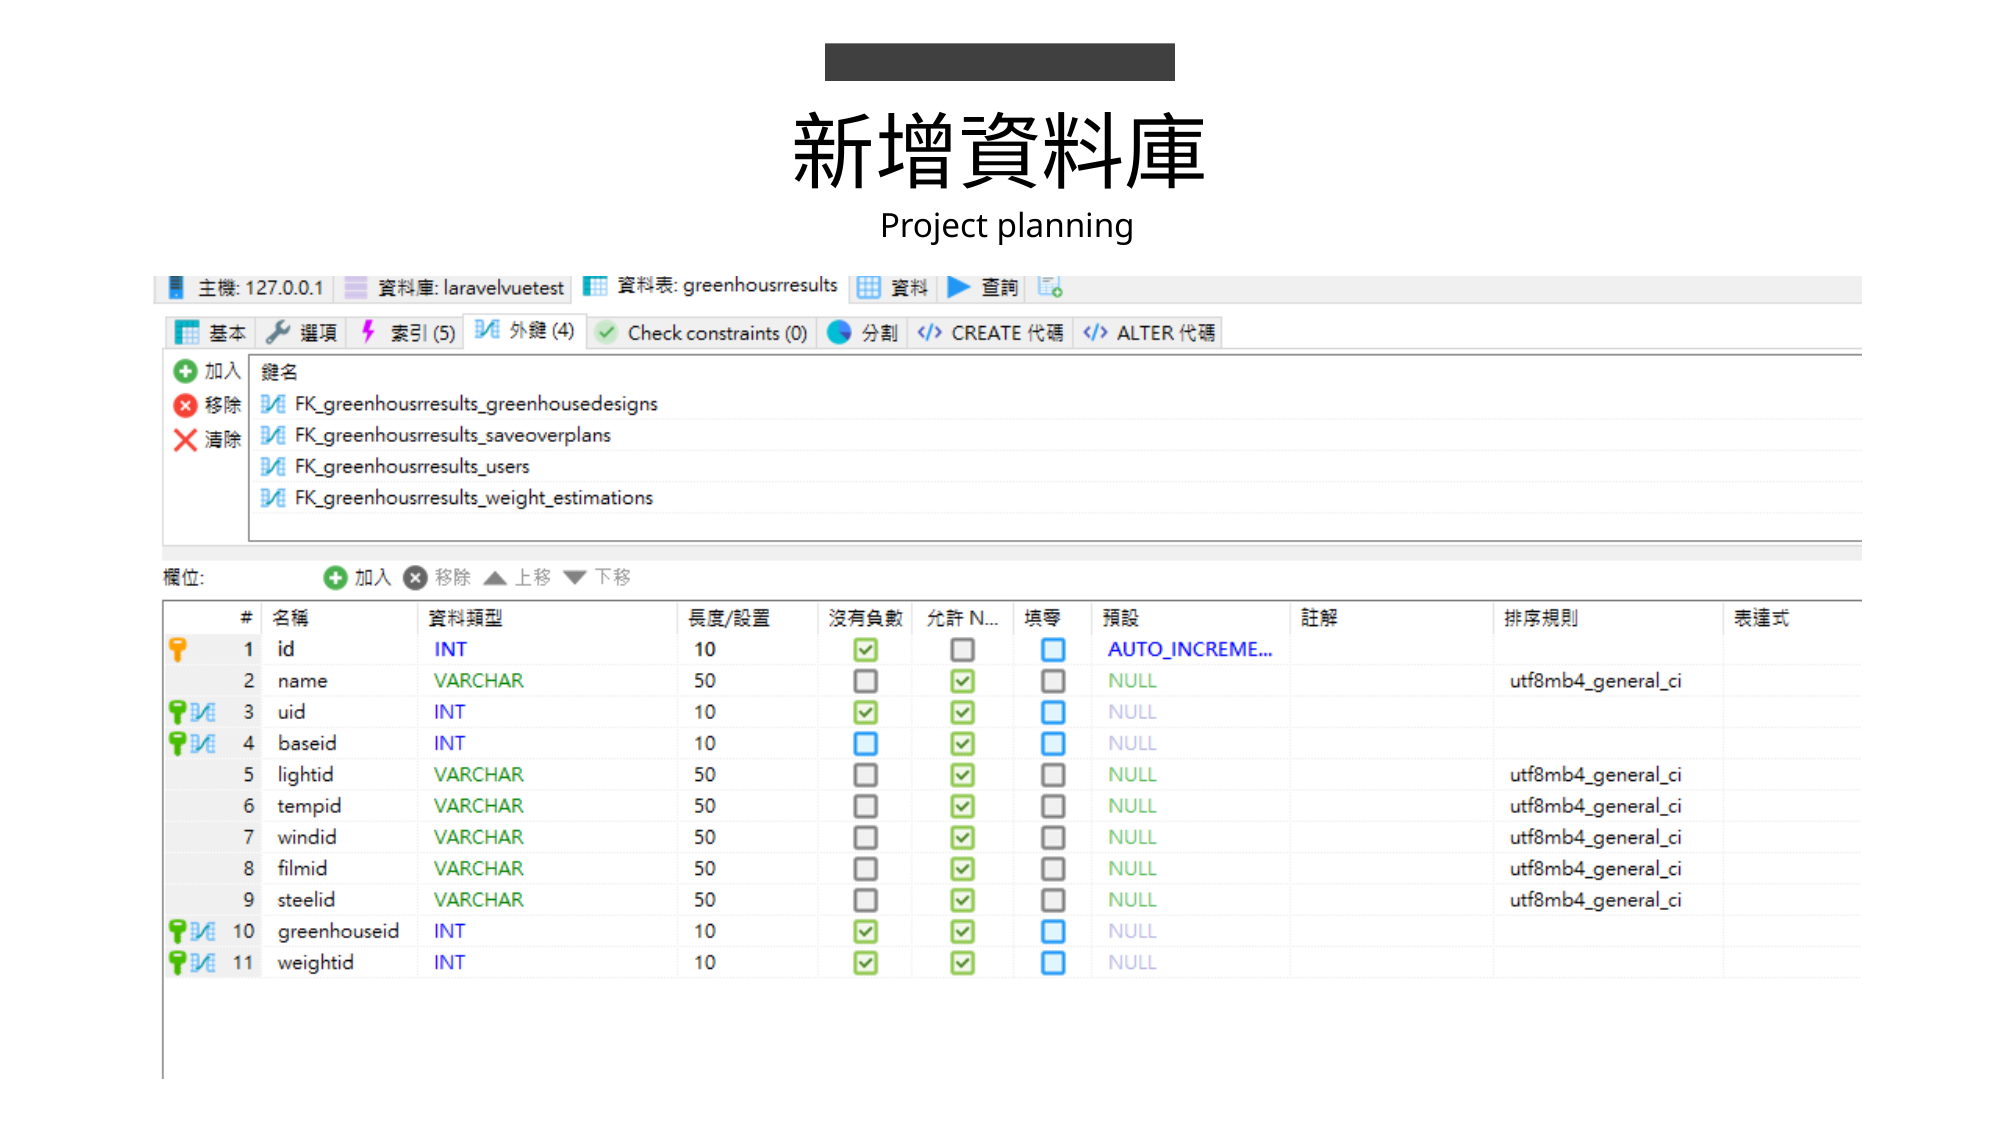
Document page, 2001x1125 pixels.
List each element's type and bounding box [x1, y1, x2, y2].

text_box [824, 42, 1176, 82]
text_box [520, 91, 1480, 252]
picture [153, 276, 1862, 1079]
